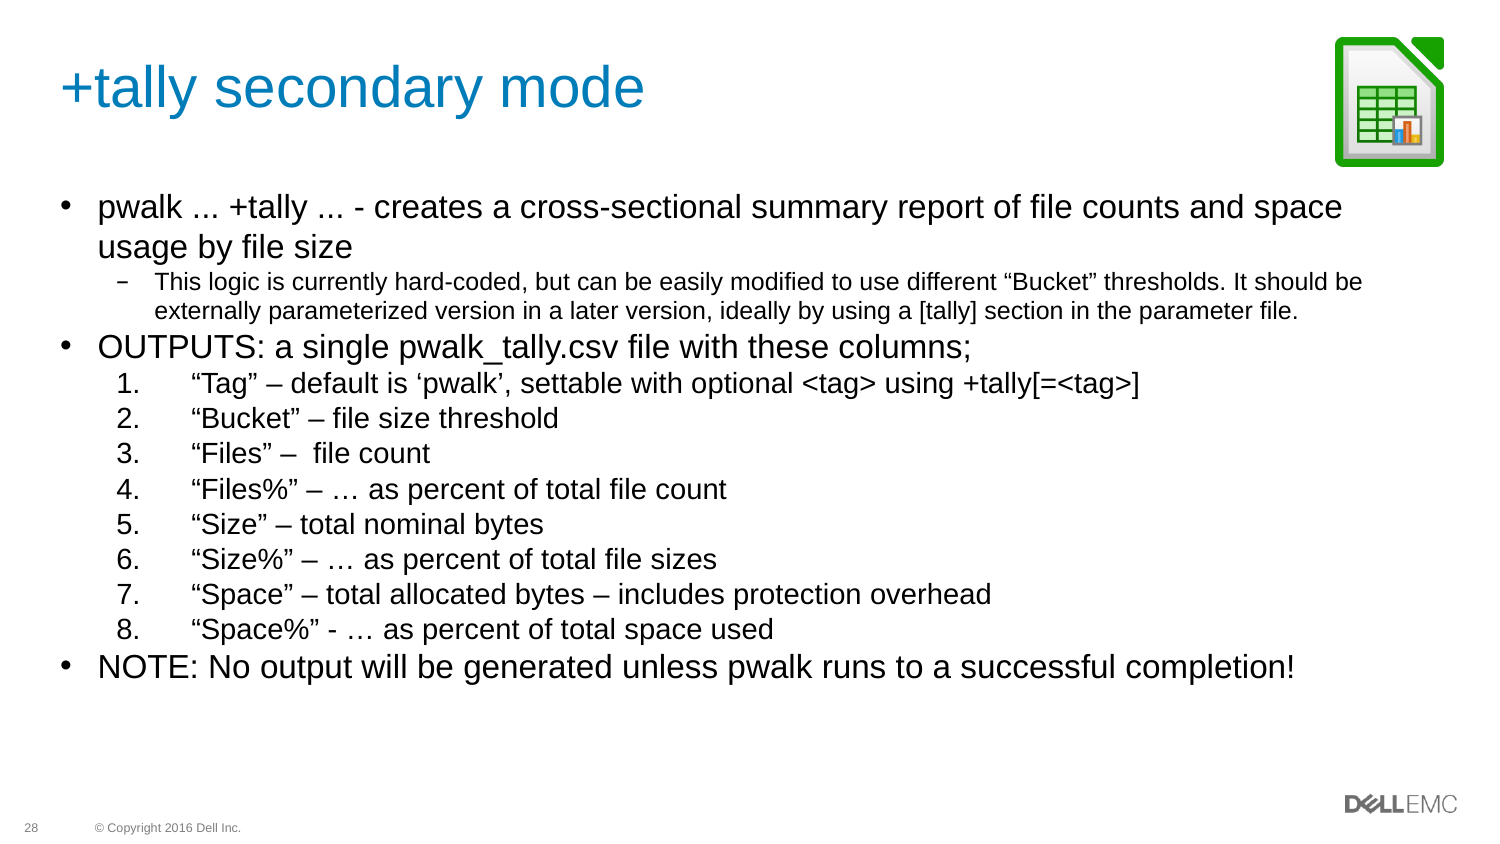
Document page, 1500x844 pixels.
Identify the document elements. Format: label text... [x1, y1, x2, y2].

title +tally secondary mode [60, 24, 1440, 139]
picture [1335, 37, 1444, 167]
picture [1345, 793, 1457, 814]
list pwalk ... +tally ... - creates a cross-sectional summary report of file counts and space usage by file size This logic is currently hard-coded, but can be easily modified to use different “Bucket” thresholds. It should be externally parameterized version in a later version, ideally by using a [tally] section in the parameter file. OUTPUTS: a single pwalk_tally.csv file with these columns; “Tag” – default is ‘pwalk’, settable with optional <tag> using +tally[=<tag>] “Bucket” – file size threshold “Files” – file count “Files%” – … as percent of total file count “Size” – total nominal bytes “Size%” – … as percent of total file sizes “Space” – total allocated bytes – includes protection overhead “Space%” - … as percent of total space used NOTE: No output will be generated unless pwalk runs to a successful completion! [60, 185, 1443, 741]
